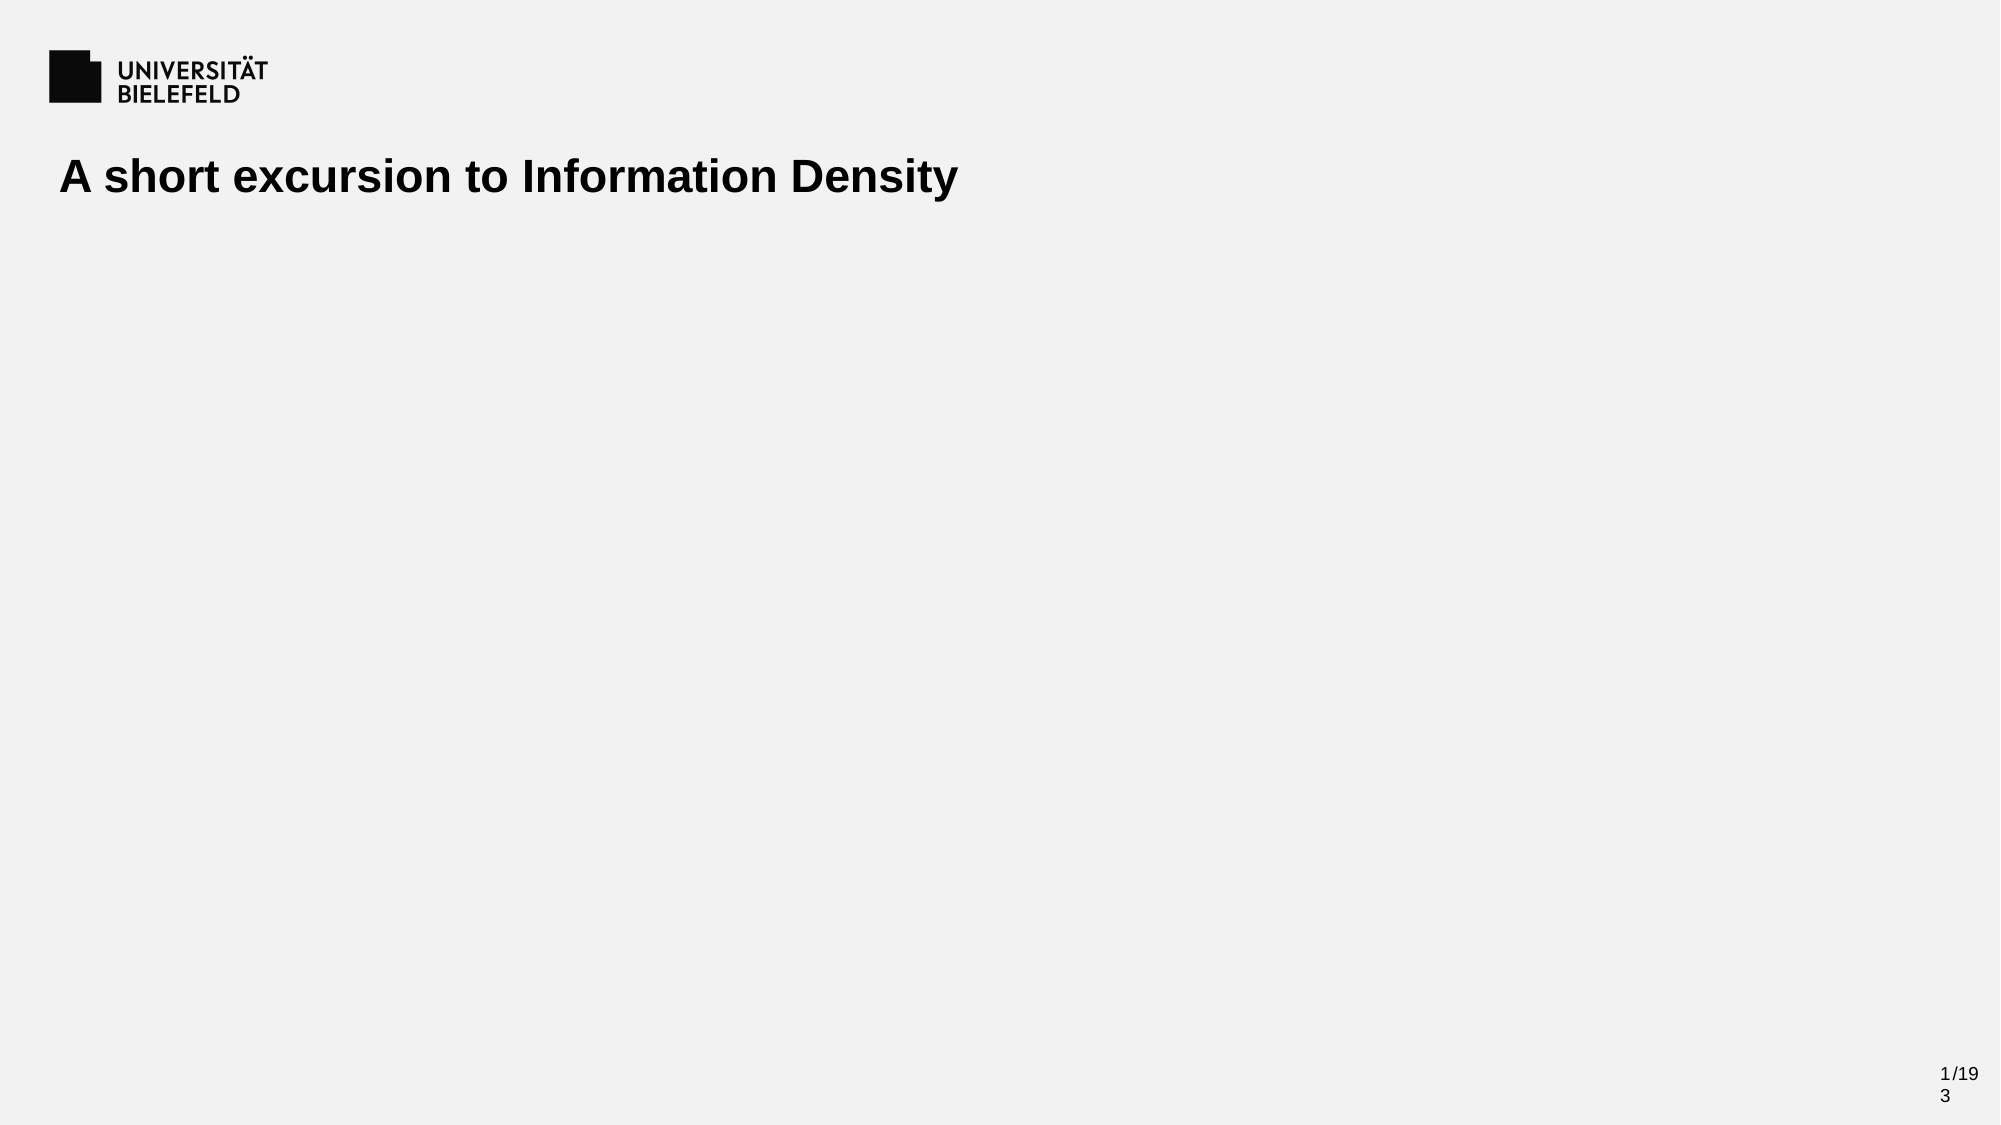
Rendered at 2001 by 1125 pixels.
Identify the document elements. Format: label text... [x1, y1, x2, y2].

picture [49, 50, 268, 103]
text_box A short excursion to Information Density [59, 134, 1617, 203]
slide_number 13 [1929, 1060, 1952, 1085]
text_box /19 [1952, 1061, 1979, 1085]
